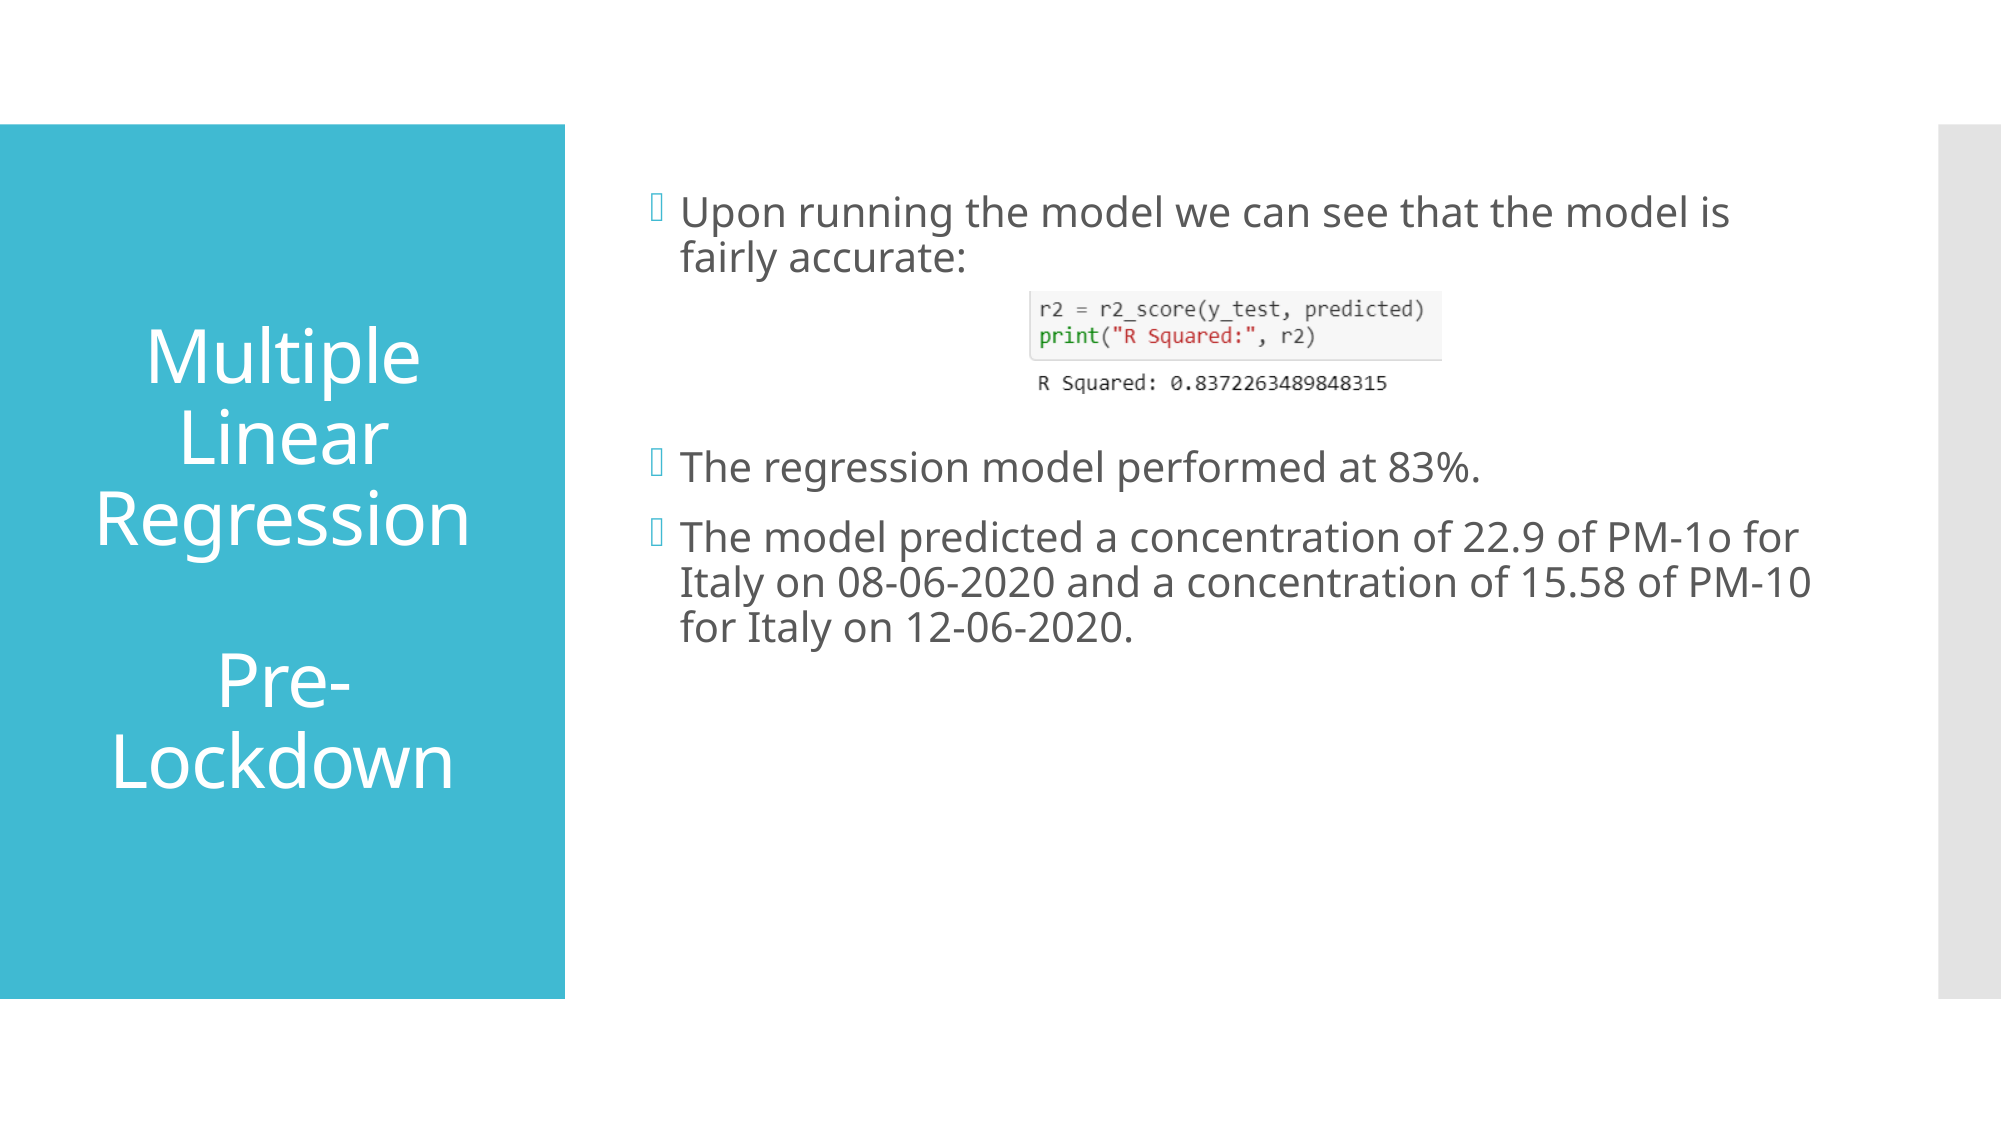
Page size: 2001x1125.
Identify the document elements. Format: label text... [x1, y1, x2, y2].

list Upon running the model we can see that the model is fairly accurate: The regression model performed at 83%. The model predicted a concentration of 22.9 of PM-1o for Italy on 08-06-2020 and a concentration of 15.58 of PM-10 for Italy on 12-06-2020. [634, 141, 1835, 982]
picture [1027, 291, 1442, 394]
title Multiple Linear Regression Pre-Lockdown [41, 184, 525, 940]
